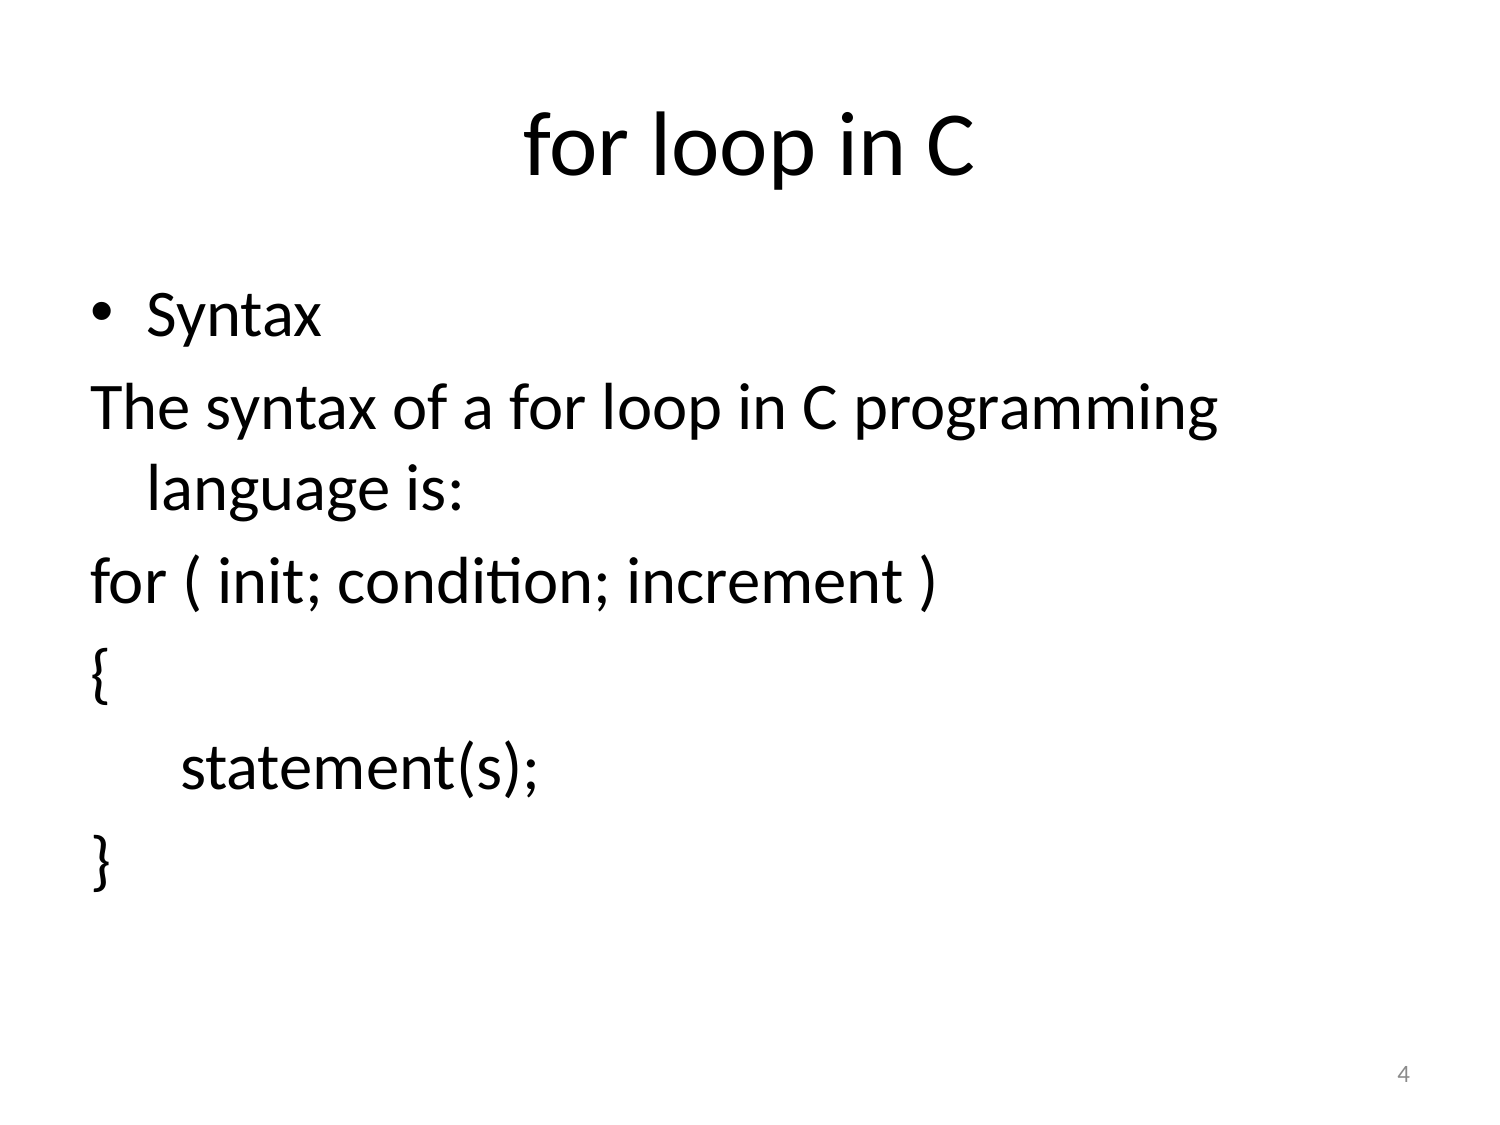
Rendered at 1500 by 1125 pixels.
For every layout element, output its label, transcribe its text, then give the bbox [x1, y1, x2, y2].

list Syntax The syntax of a for loop in C programming language is: for ( init; condition; increment ) { statement(s); } [75, 262, 1425, 1005]
slide_number 4 [1074, 1042, 1425, 1103]
title for loop in C [75, 45, 1425, 233]
